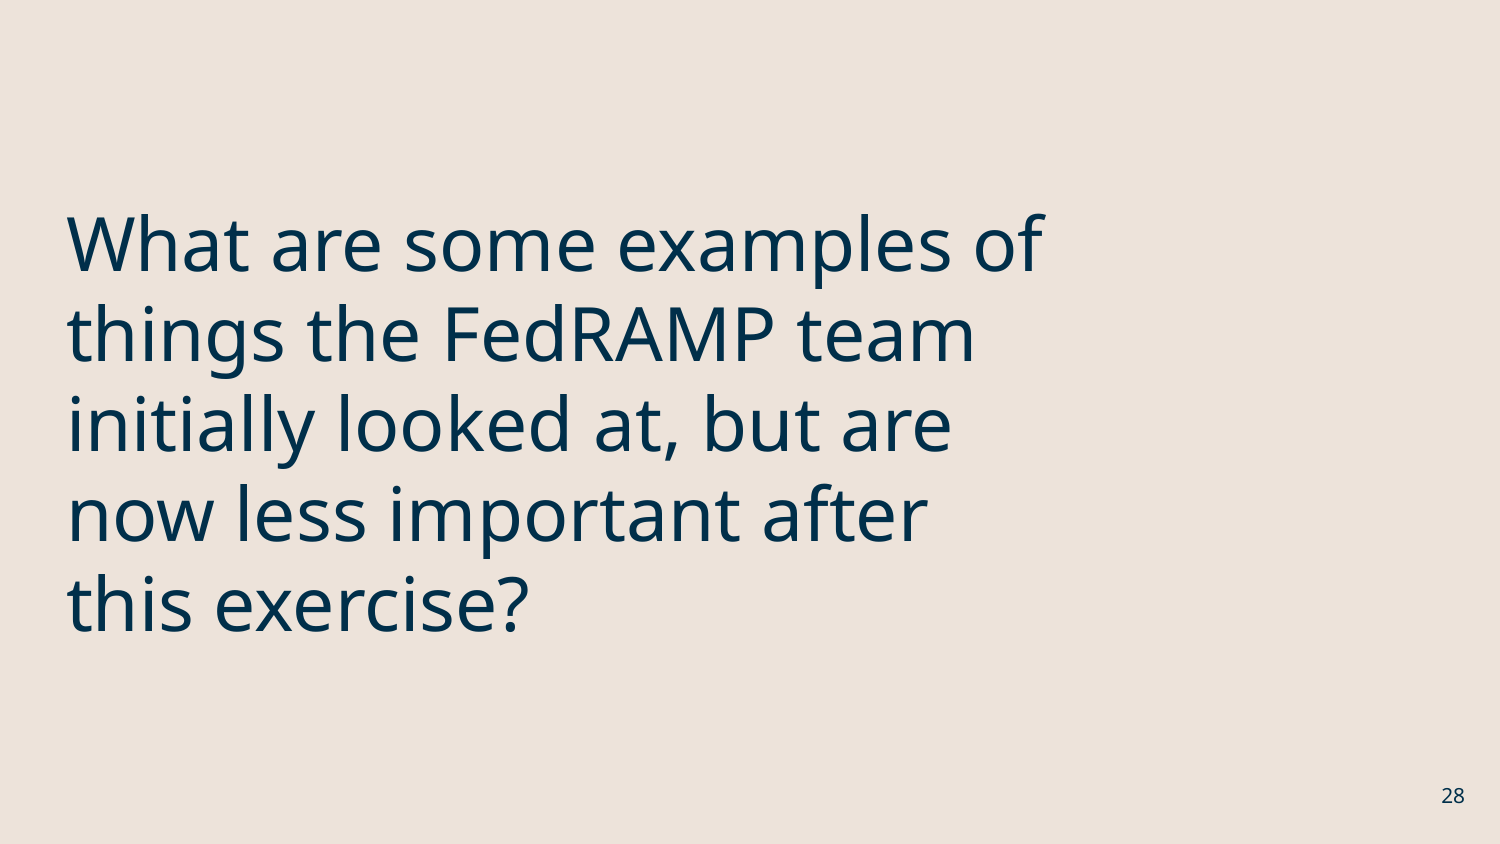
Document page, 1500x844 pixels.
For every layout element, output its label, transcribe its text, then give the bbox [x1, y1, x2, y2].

title What are some examples of things the FedRAMP team initially looked at, but are now less important after this exercise? [51, 130, 1076, 713]
slide_number 28 [1389, 764, 1480, 830]
